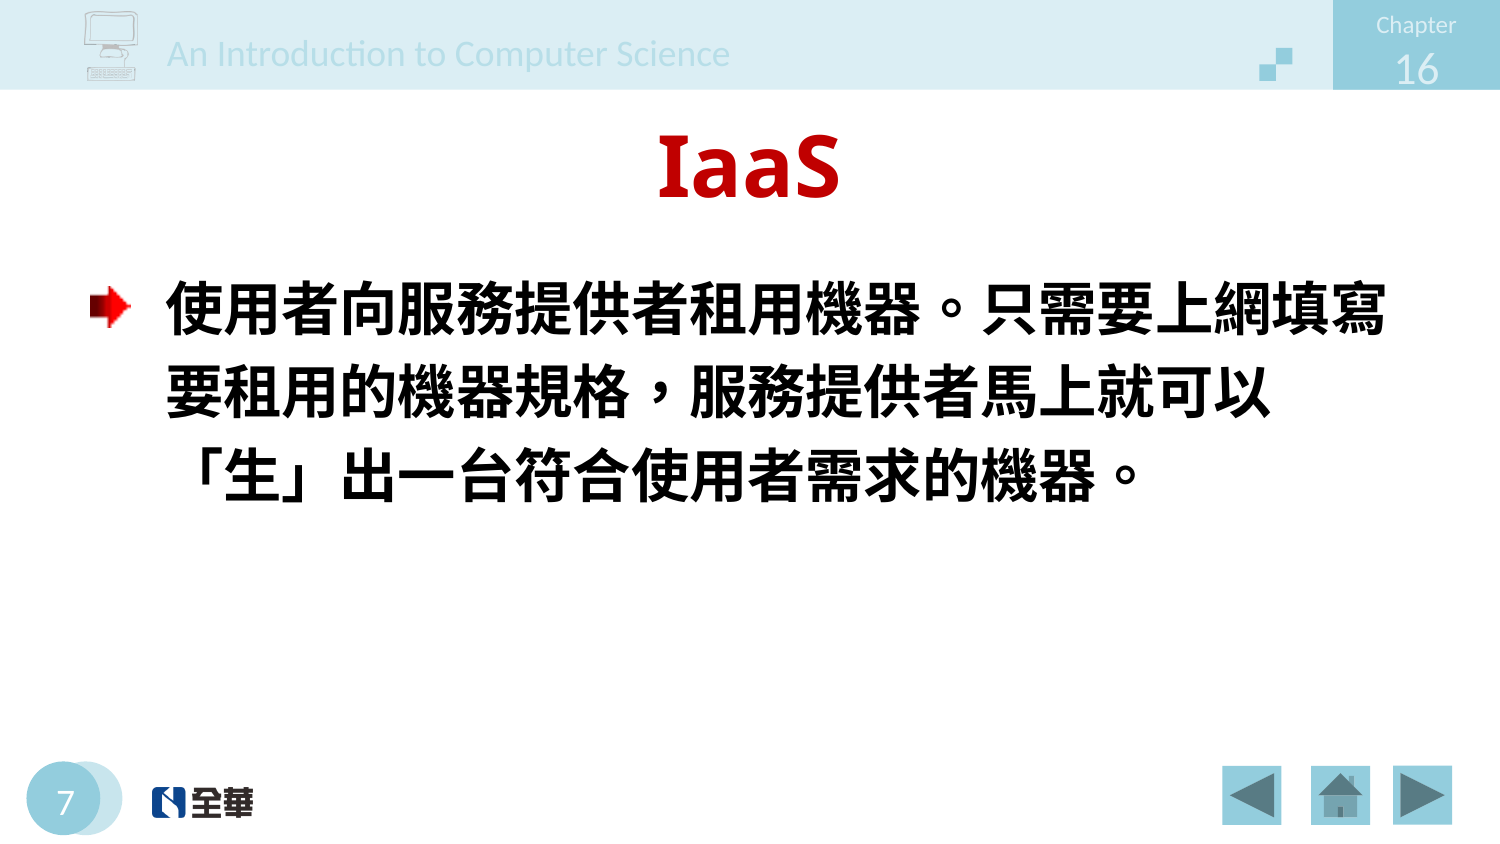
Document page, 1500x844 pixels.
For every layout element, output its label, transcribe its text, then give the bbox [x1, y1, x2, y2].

title IaaS [75, 104, 1425, 223]
picture [84, 11, 138, 81]
picture [152, 787, 253, 818]
list 使用者向服務提供者租用機器。只需要上網填寫要租用的機器規格，服務提供者馬上就可以「生」出一台符合使用者需求的機器。 [75, 250, 1425, 754]
picture [90, 286, 131, 328]
